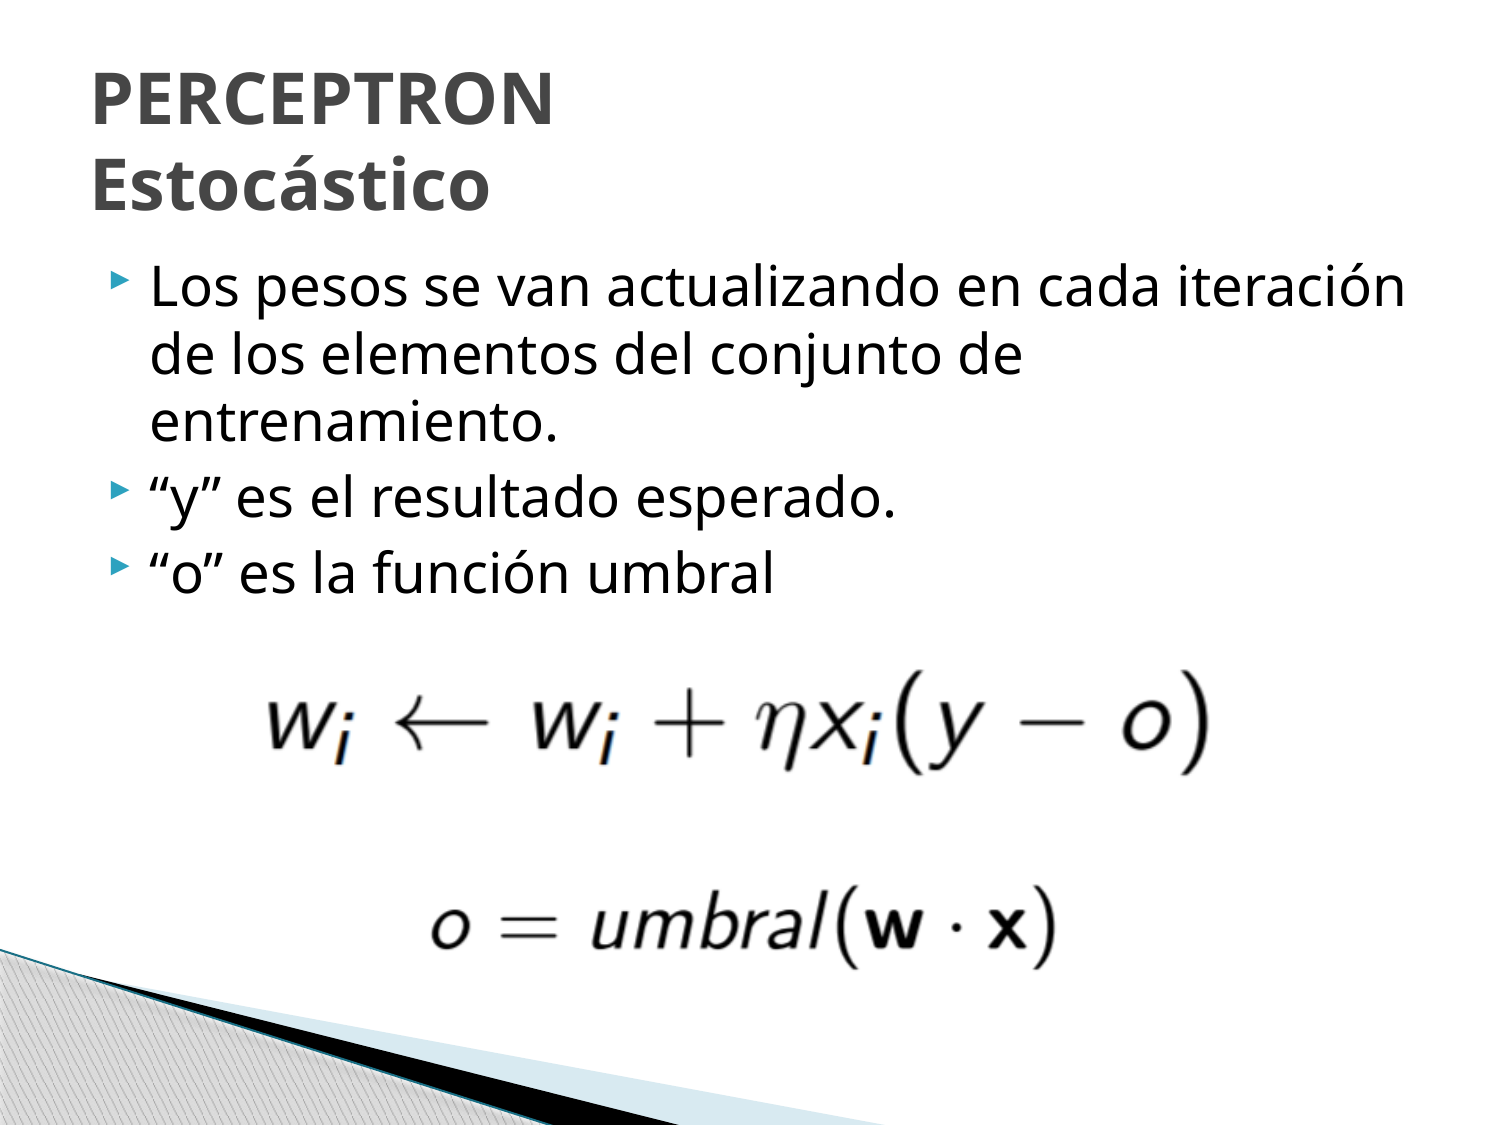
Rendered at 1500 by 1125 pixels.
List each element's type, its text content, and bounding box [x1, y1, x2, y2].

picture [240, 644, 1248, 834]
picture [418, 869, 1070, 995]
title PERCEPTRON Estocástico [75, 45, 1425, 233]
list Los pesos se van actualizando en cada iteración de los elementos del conjunto de entrenamiento. “y” es el resultado esperado. “o” es la función umbral [75, 243, 1425, 986]
